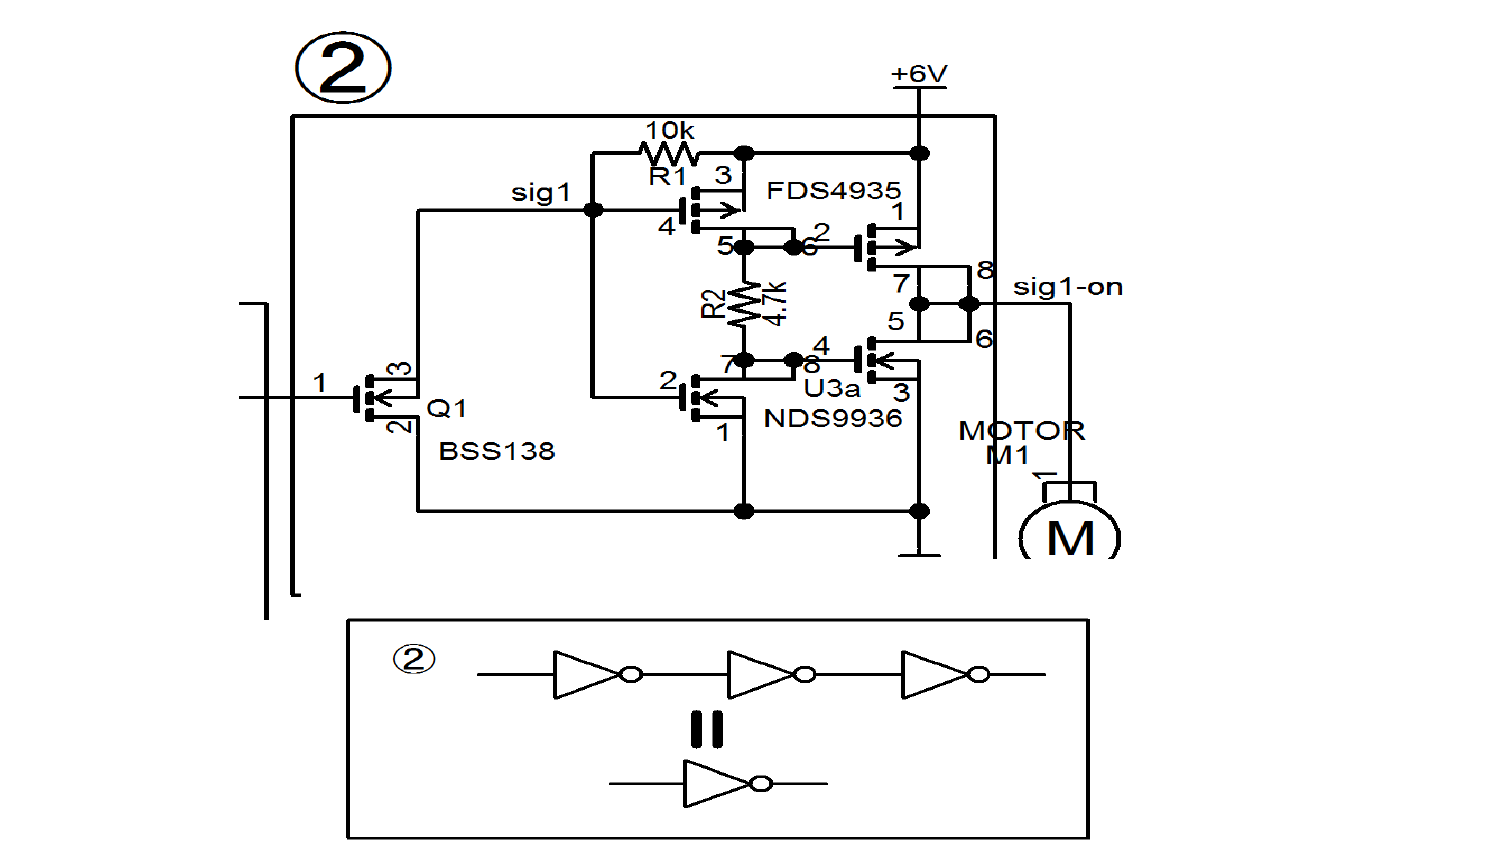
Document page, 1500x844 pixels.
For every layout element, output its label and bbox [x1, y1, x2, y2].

picture [239, 8, 1268, 844]
